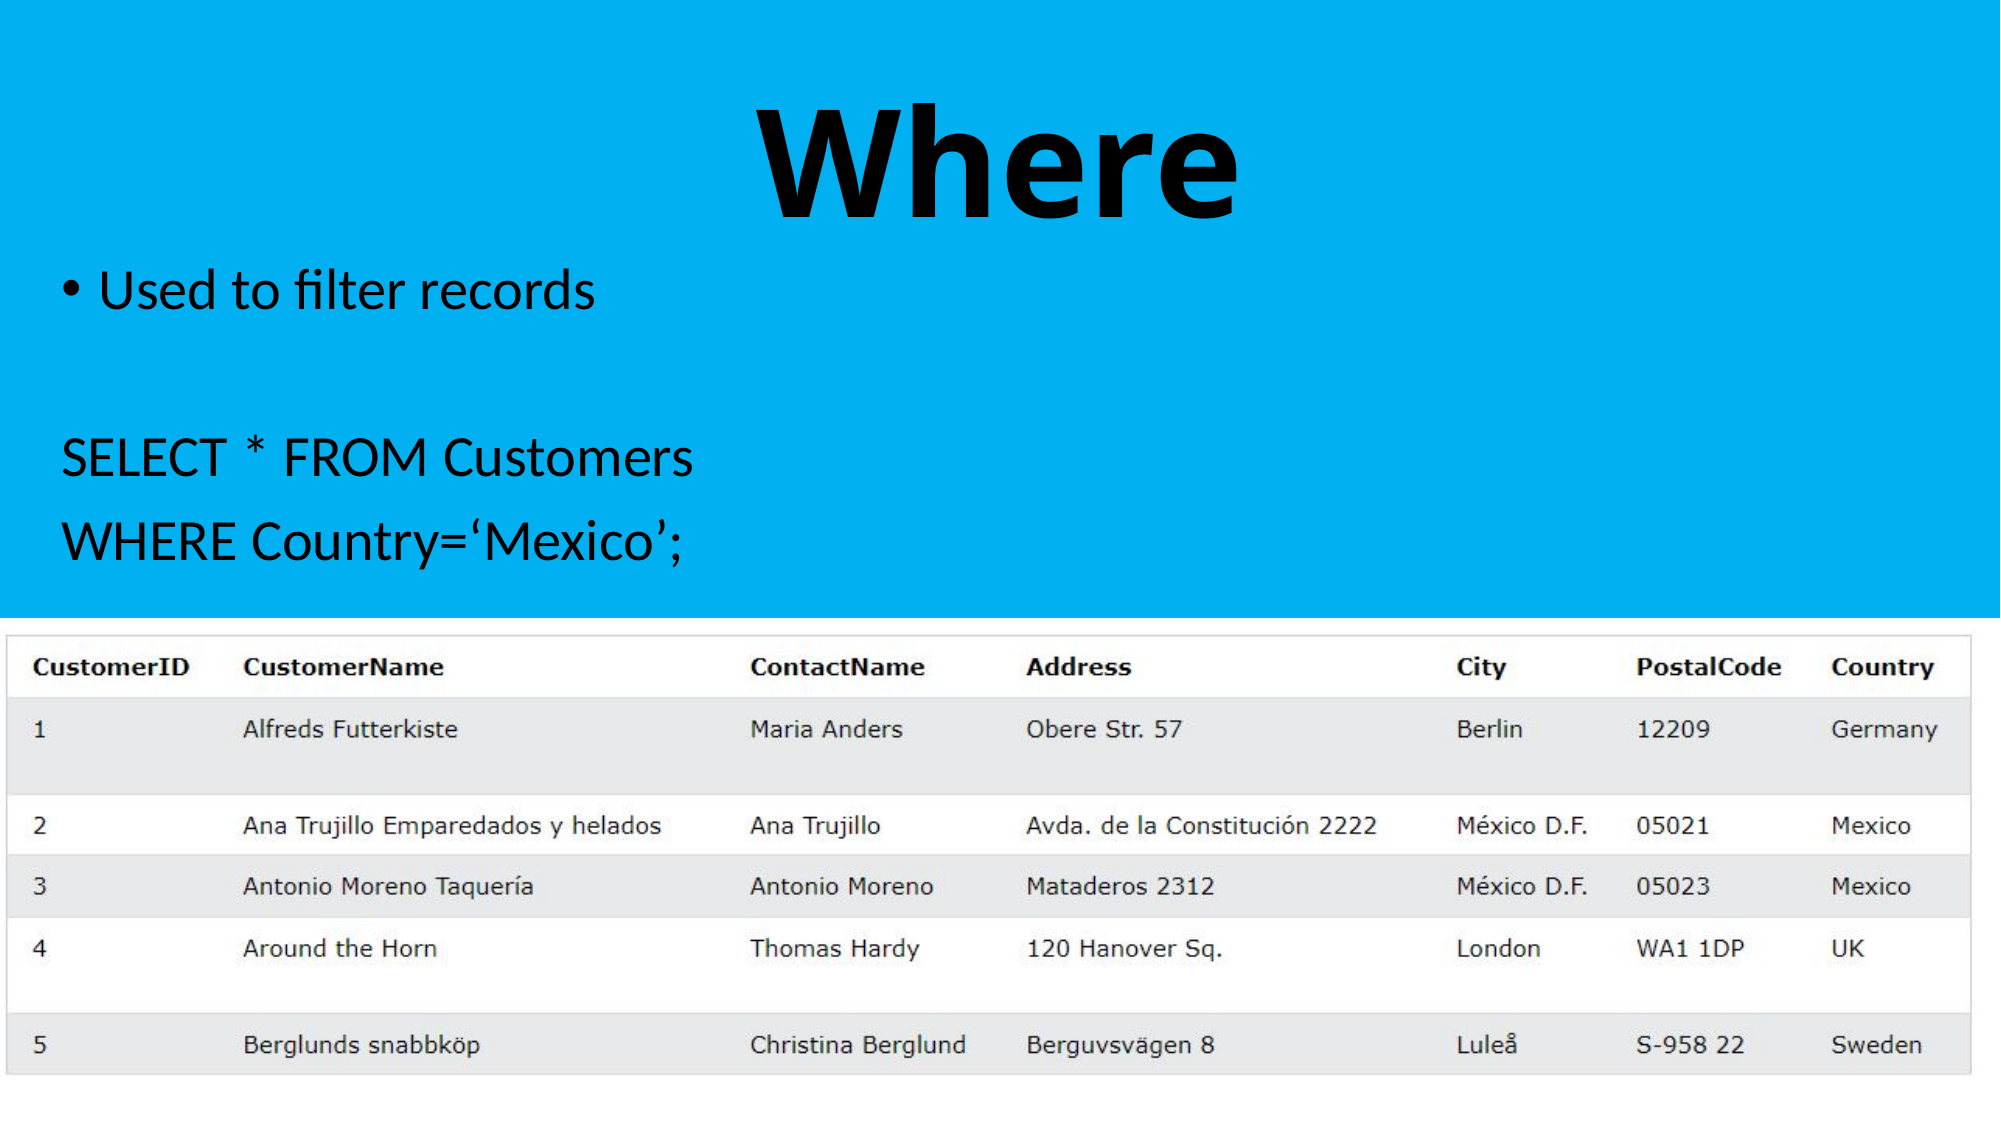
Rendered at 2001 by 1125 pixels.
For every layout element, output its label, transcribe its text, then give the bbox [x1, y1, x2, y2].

title Where [137, 59, 1863, 251]
list Used to filter records SELECT * FROM Customers WHERE Country=‘Mexico’; [46, 251, 1964, 610]
picture [0, 619, 2000, 1125]
